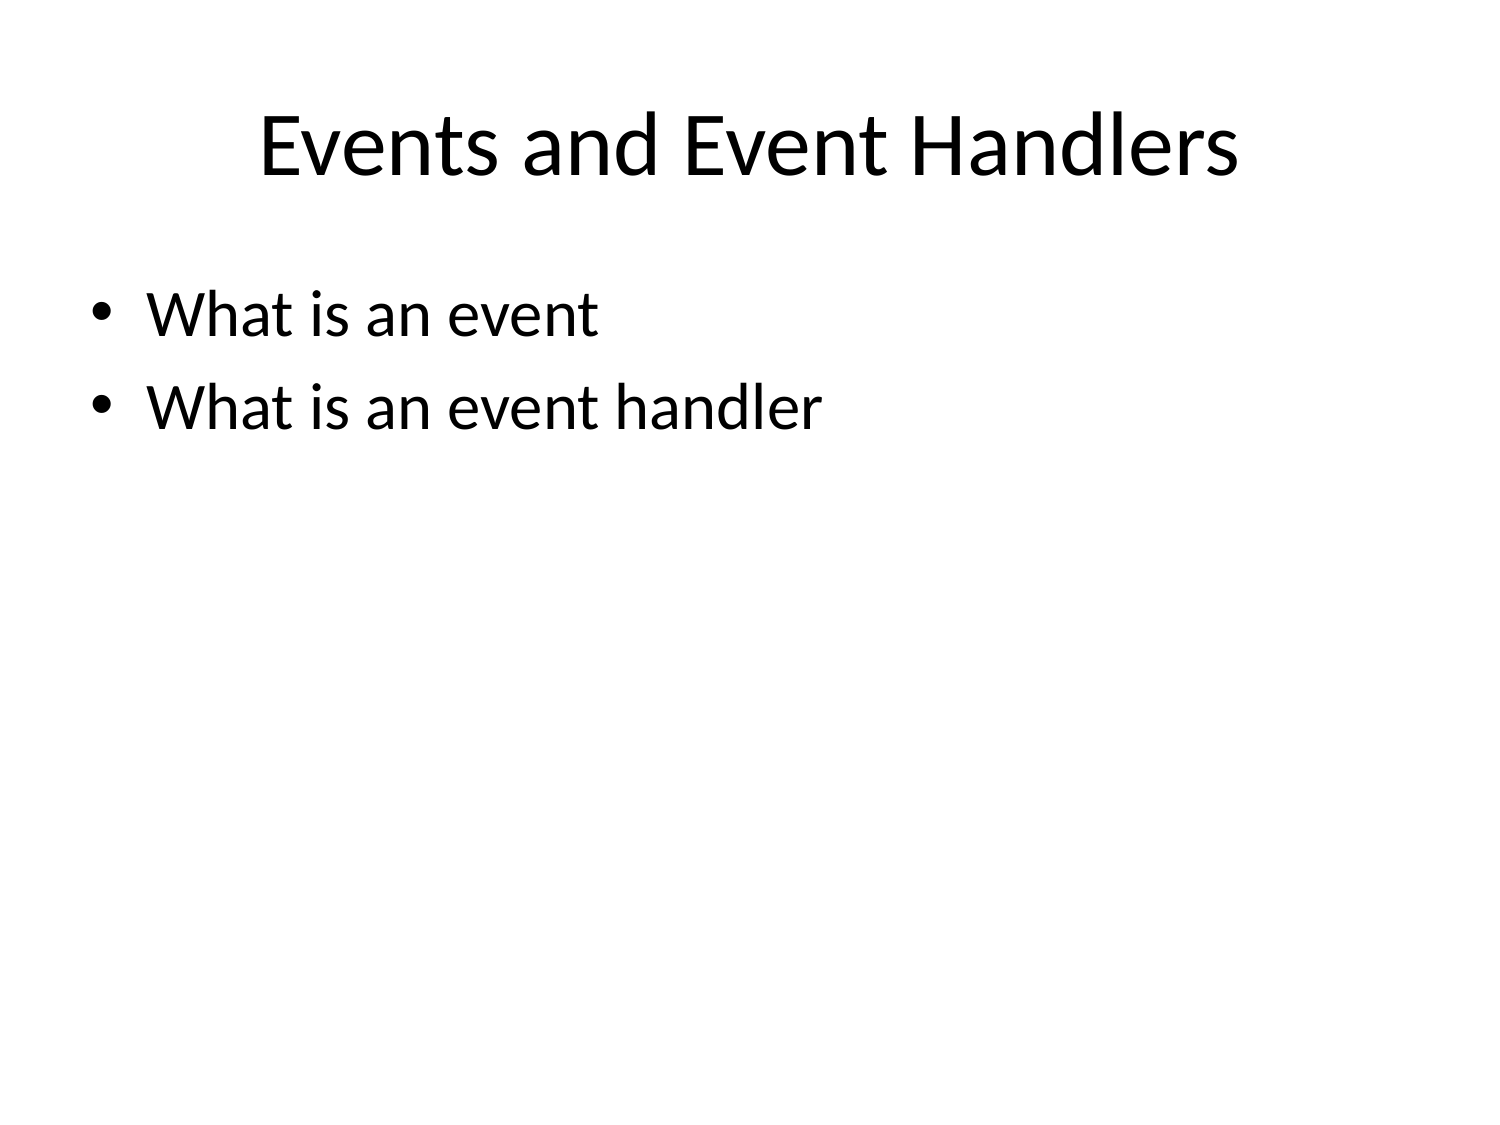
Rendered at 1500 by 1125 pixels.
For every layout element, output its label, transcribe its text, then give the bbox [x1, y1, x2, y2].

list What is an event What is an event handler [75, 262, 1425, 1005]
title Events and Event Handlers [75, 45, 1425, 233]
